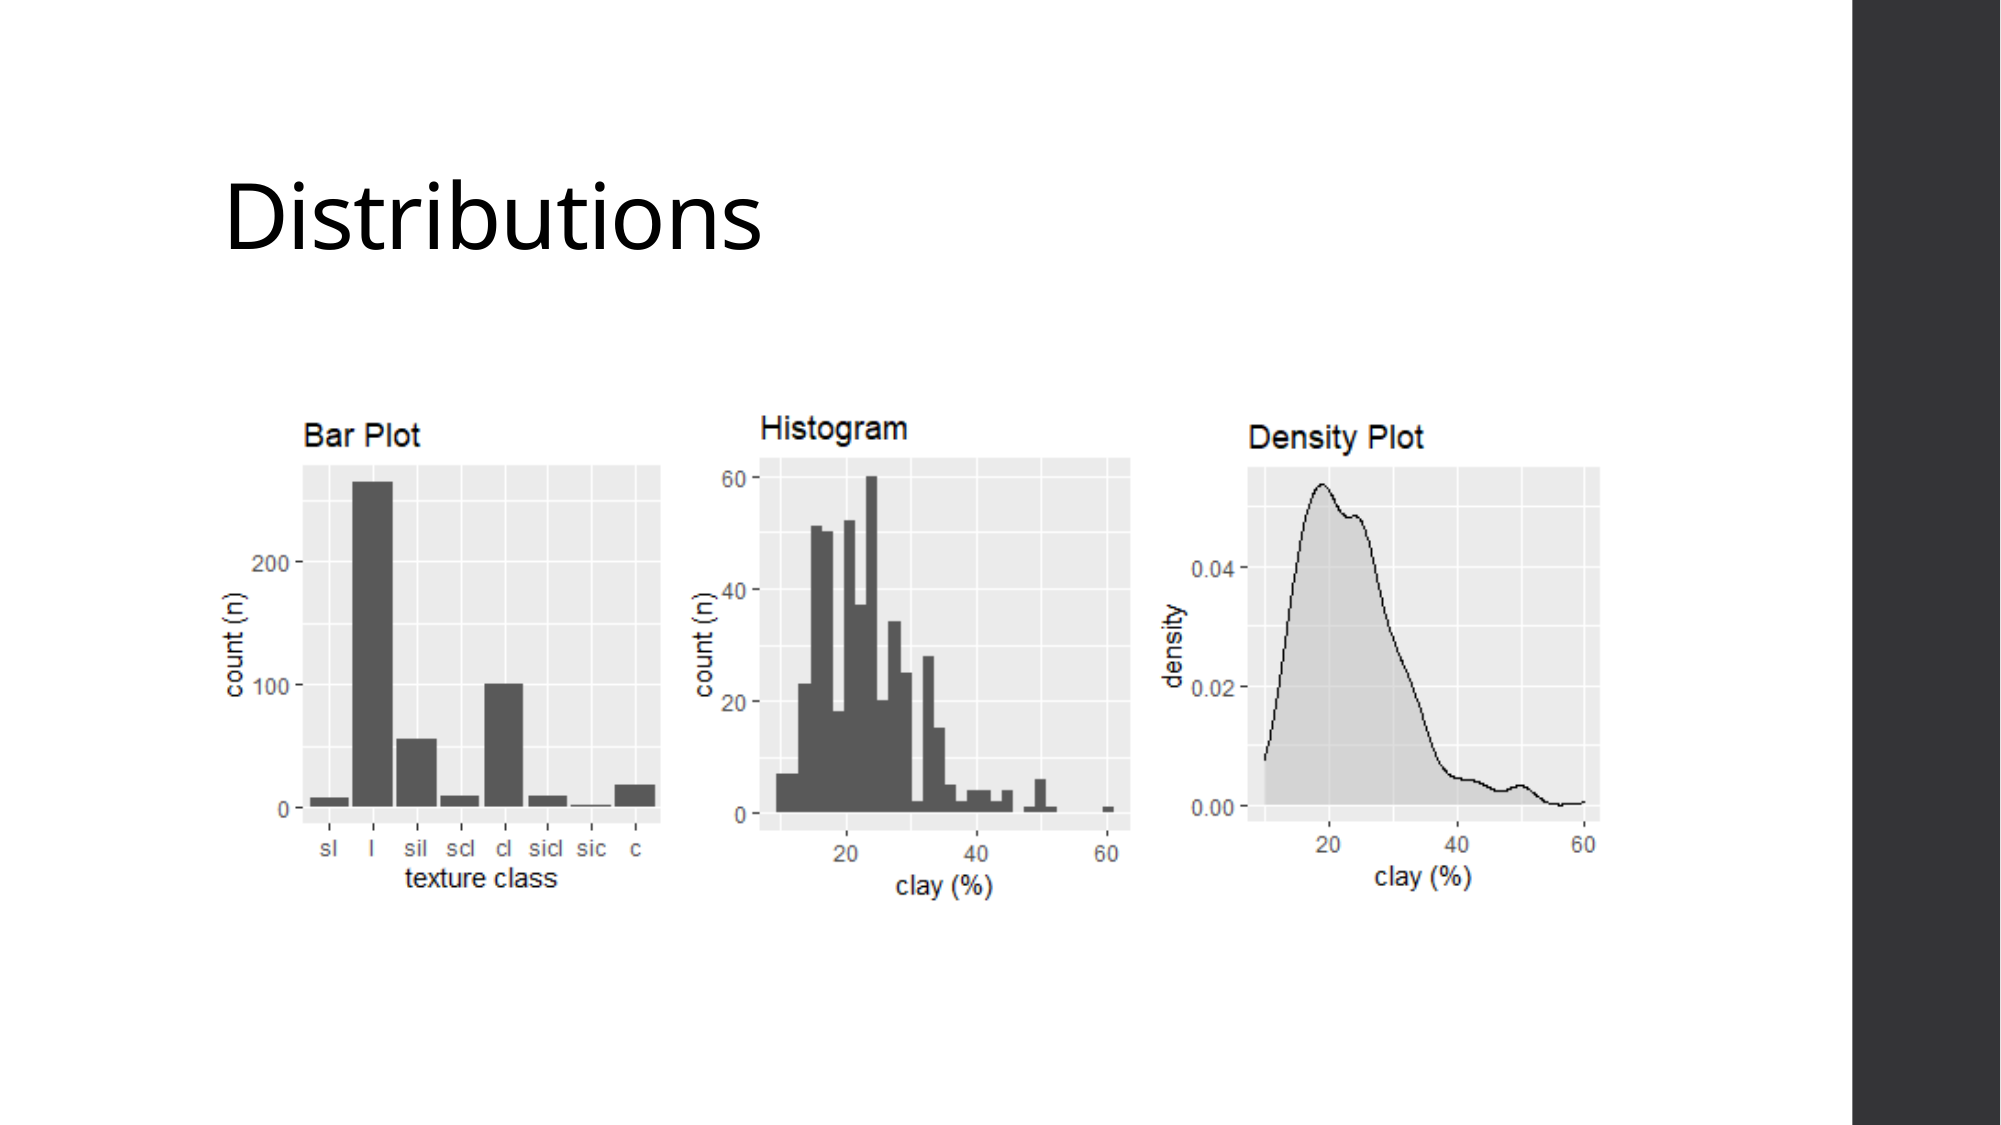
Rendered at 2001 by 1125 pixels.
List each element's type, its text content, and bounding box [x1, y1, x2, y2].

picture [205, 303, 1615, 1009]
title Distributions [206, 60, 1797, 278]
